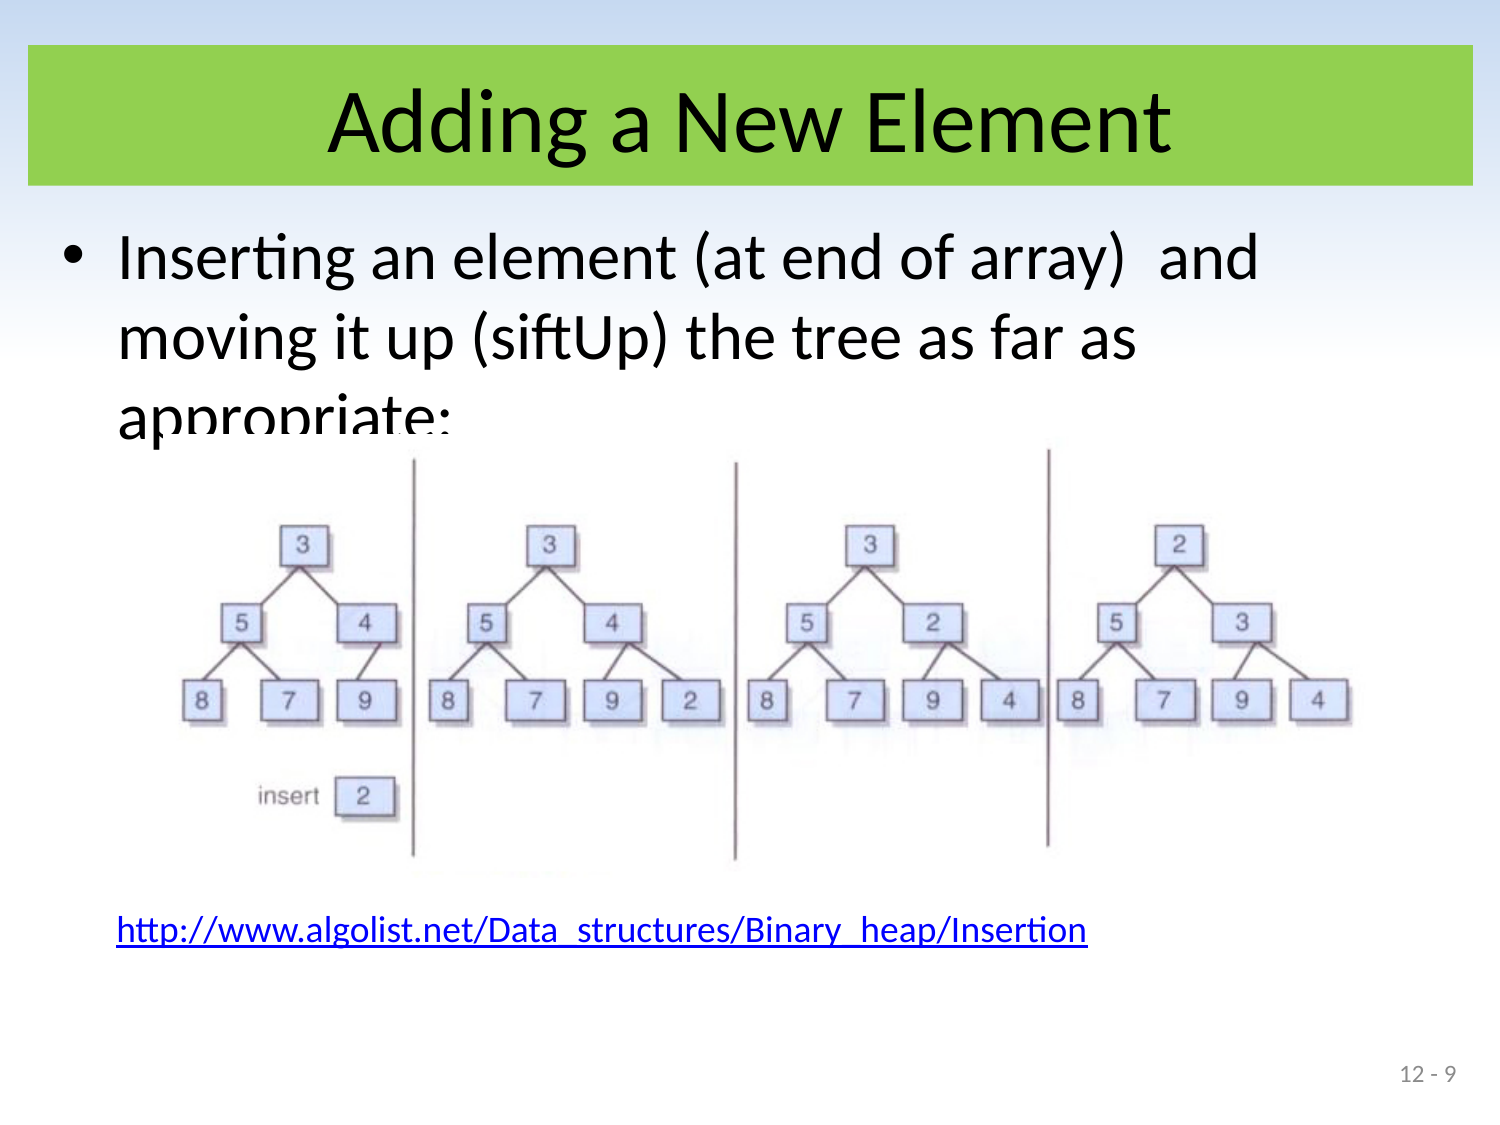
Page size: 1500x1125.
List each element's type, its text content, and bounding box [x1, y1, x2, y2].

slide_number 12 - 9 [1121, 1042, 1472, 1103]
text_box http://www.algolist.net/Data_structures/Binary_heap/Insertion [101, 897, 1237, 958]
picture [162, 434, 1368, 879]
title Adding a New Element [28, 45, 1473, 186]
list Inserting an element (at end of array) and moving it up (siftUp) the tree as far as appropriate: [46, 205, 1473, 1043]
